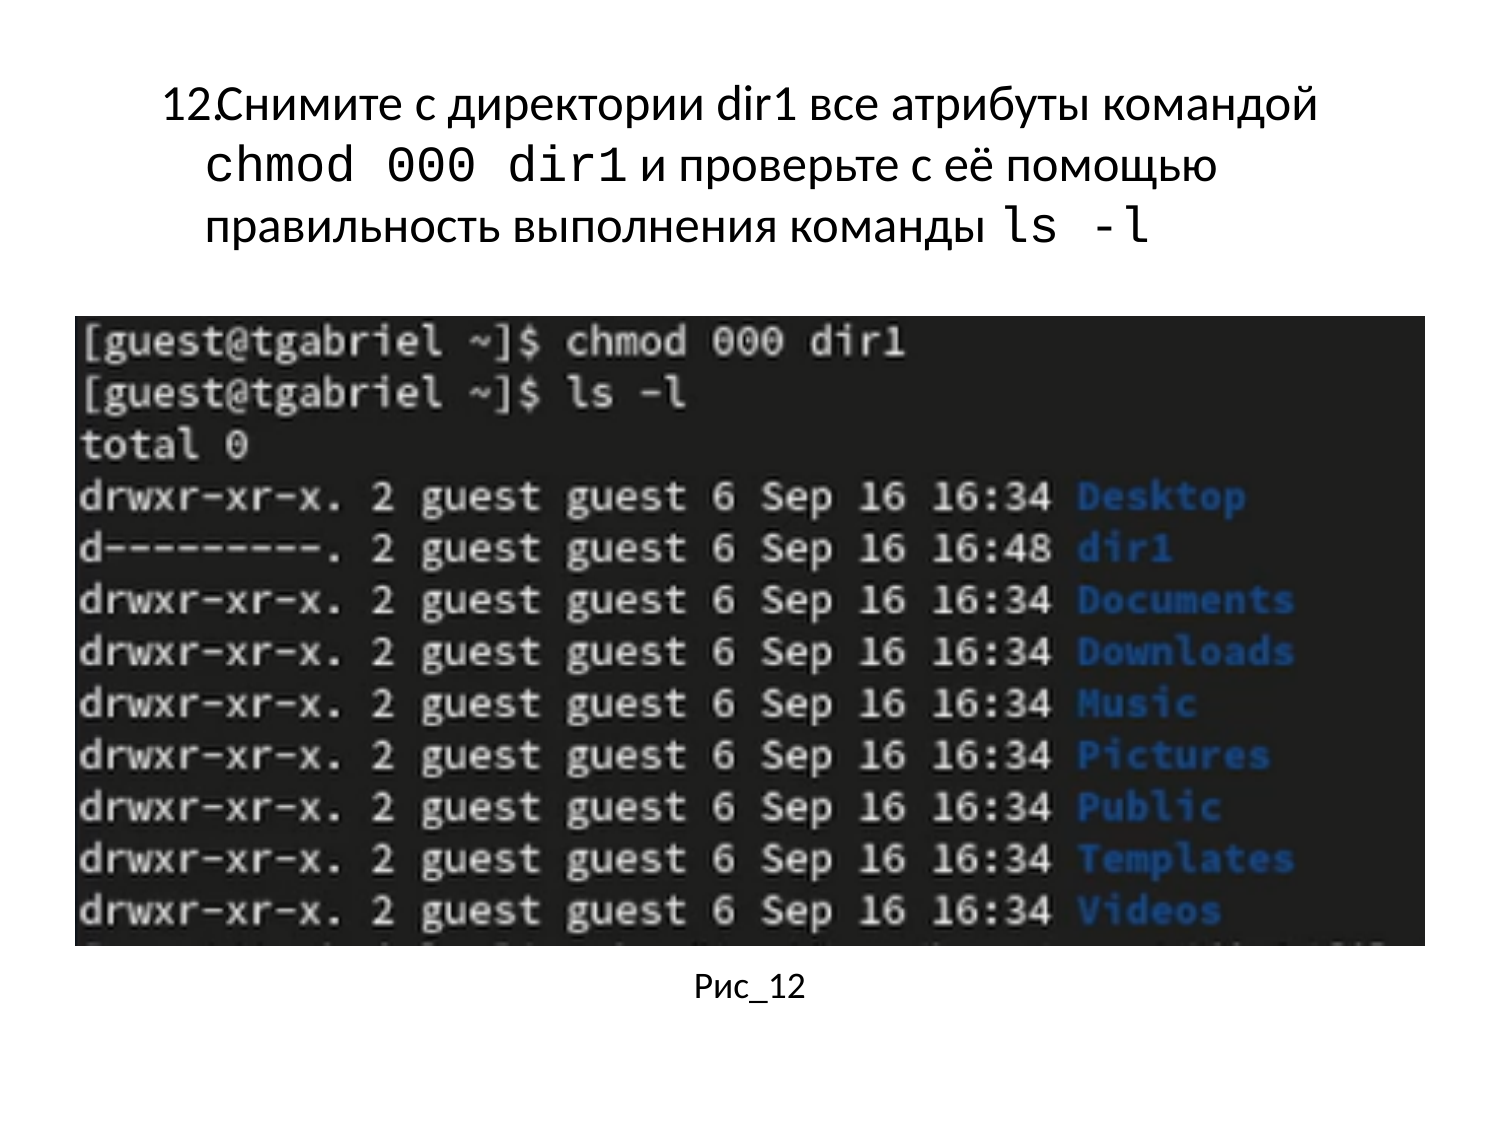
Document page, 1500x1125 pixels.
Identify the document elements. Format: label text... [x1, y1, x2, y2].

list Снимите с директории dir1 все атрибуты командой chmod 000 dir1 и проверьте с её помощью правильность выполнения команды ls -l [75, 62, 1409, 292]
text_box Рис_12 [74, 954, 1425, 1038]
picture [74, 316, 1426, 946]
